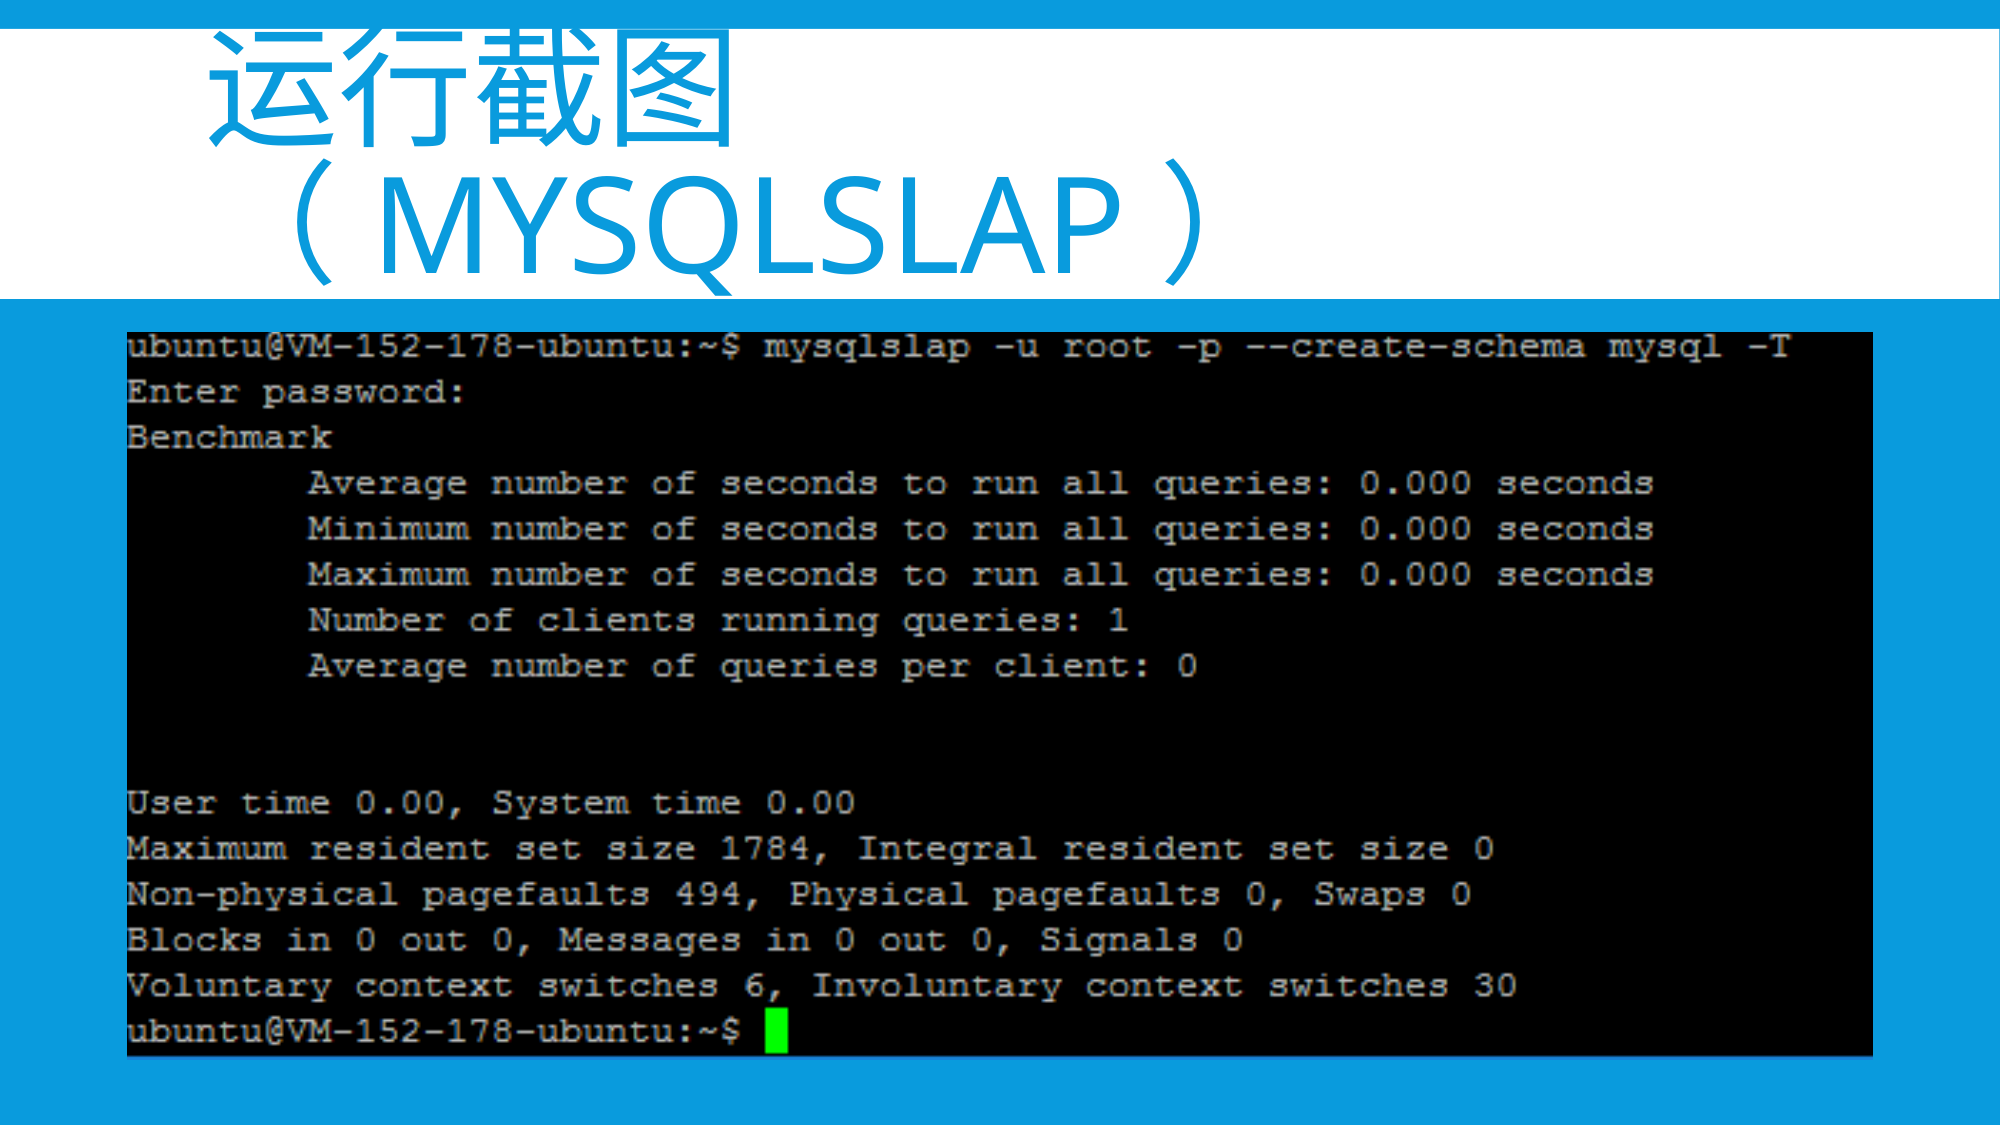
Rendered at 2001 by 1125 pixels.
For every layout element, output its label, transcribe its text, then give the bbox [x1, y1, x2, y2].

picture [128, 333, 1872, 1059]
title 运行截图（mysqlslap） [196, 39, 1803, 289]
